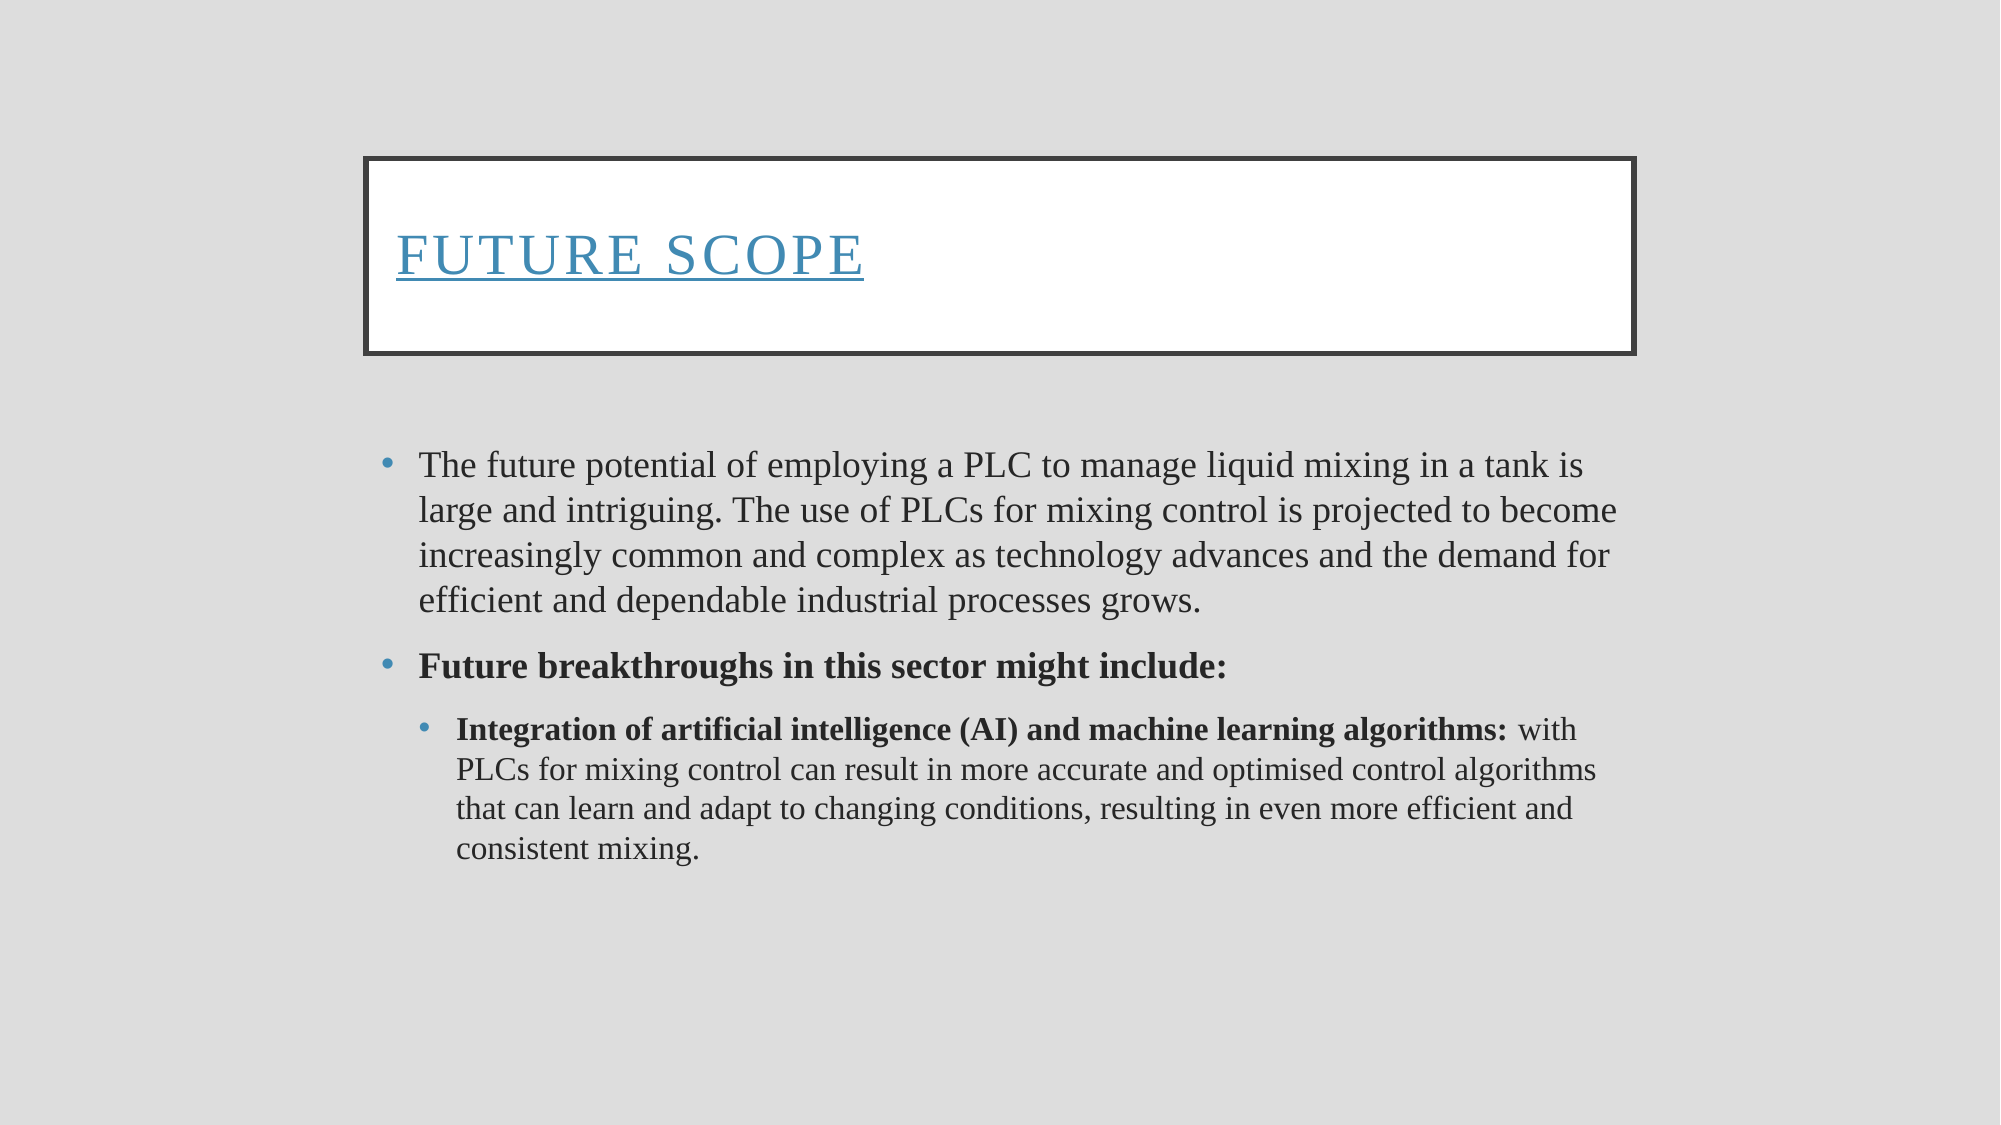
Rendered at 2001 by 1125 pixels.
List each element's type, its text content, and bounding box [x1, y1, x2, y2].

title Future Scope [363, 156, 1637, 356]
list The future potential of employing a PLC to manage liquid mixing in a tank is large and intriguing. The use of PLCs for mixing control is projected to become increasingly common and complex as technology advances and the demand for efficient and dependable industrial processes grows. Future breakthroughs in this sector might include: Integration of artificial intelligence (AI) and machine learning algorithms: with PLCs for mixing control can result in more accurate and optimised control algorithms that can learn and adapt to changing conditions, resulting in even more efficient and consistent mixing. [366, 432, 1634, 942]
